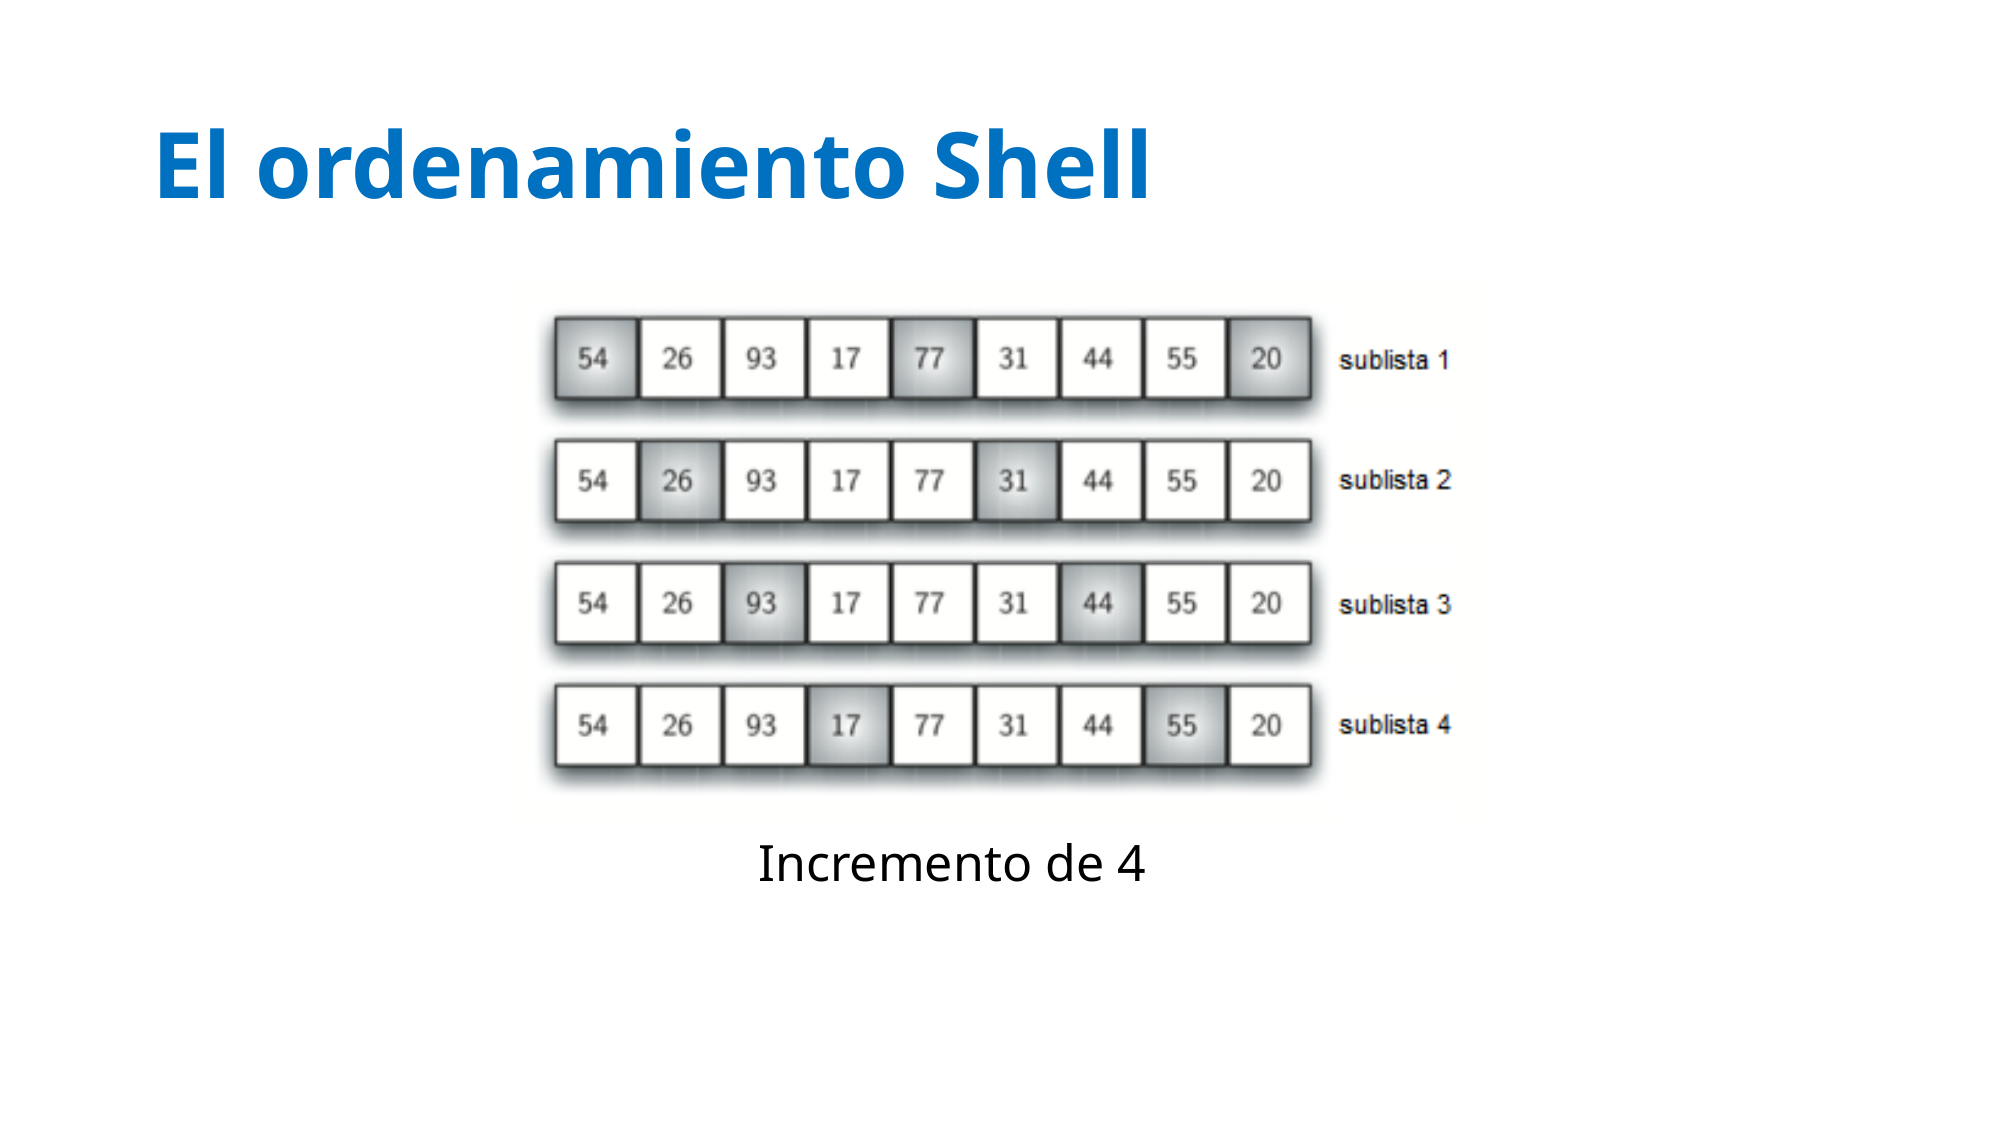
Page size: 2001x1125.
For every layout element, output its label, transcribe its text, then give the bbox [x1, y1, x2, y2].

text_box Incremento de 4 [743, 825, 1161, 899]
picture [504, 277, 1496, 825]
title El ordenamiento Shell [137, 59, 1863, 278]
